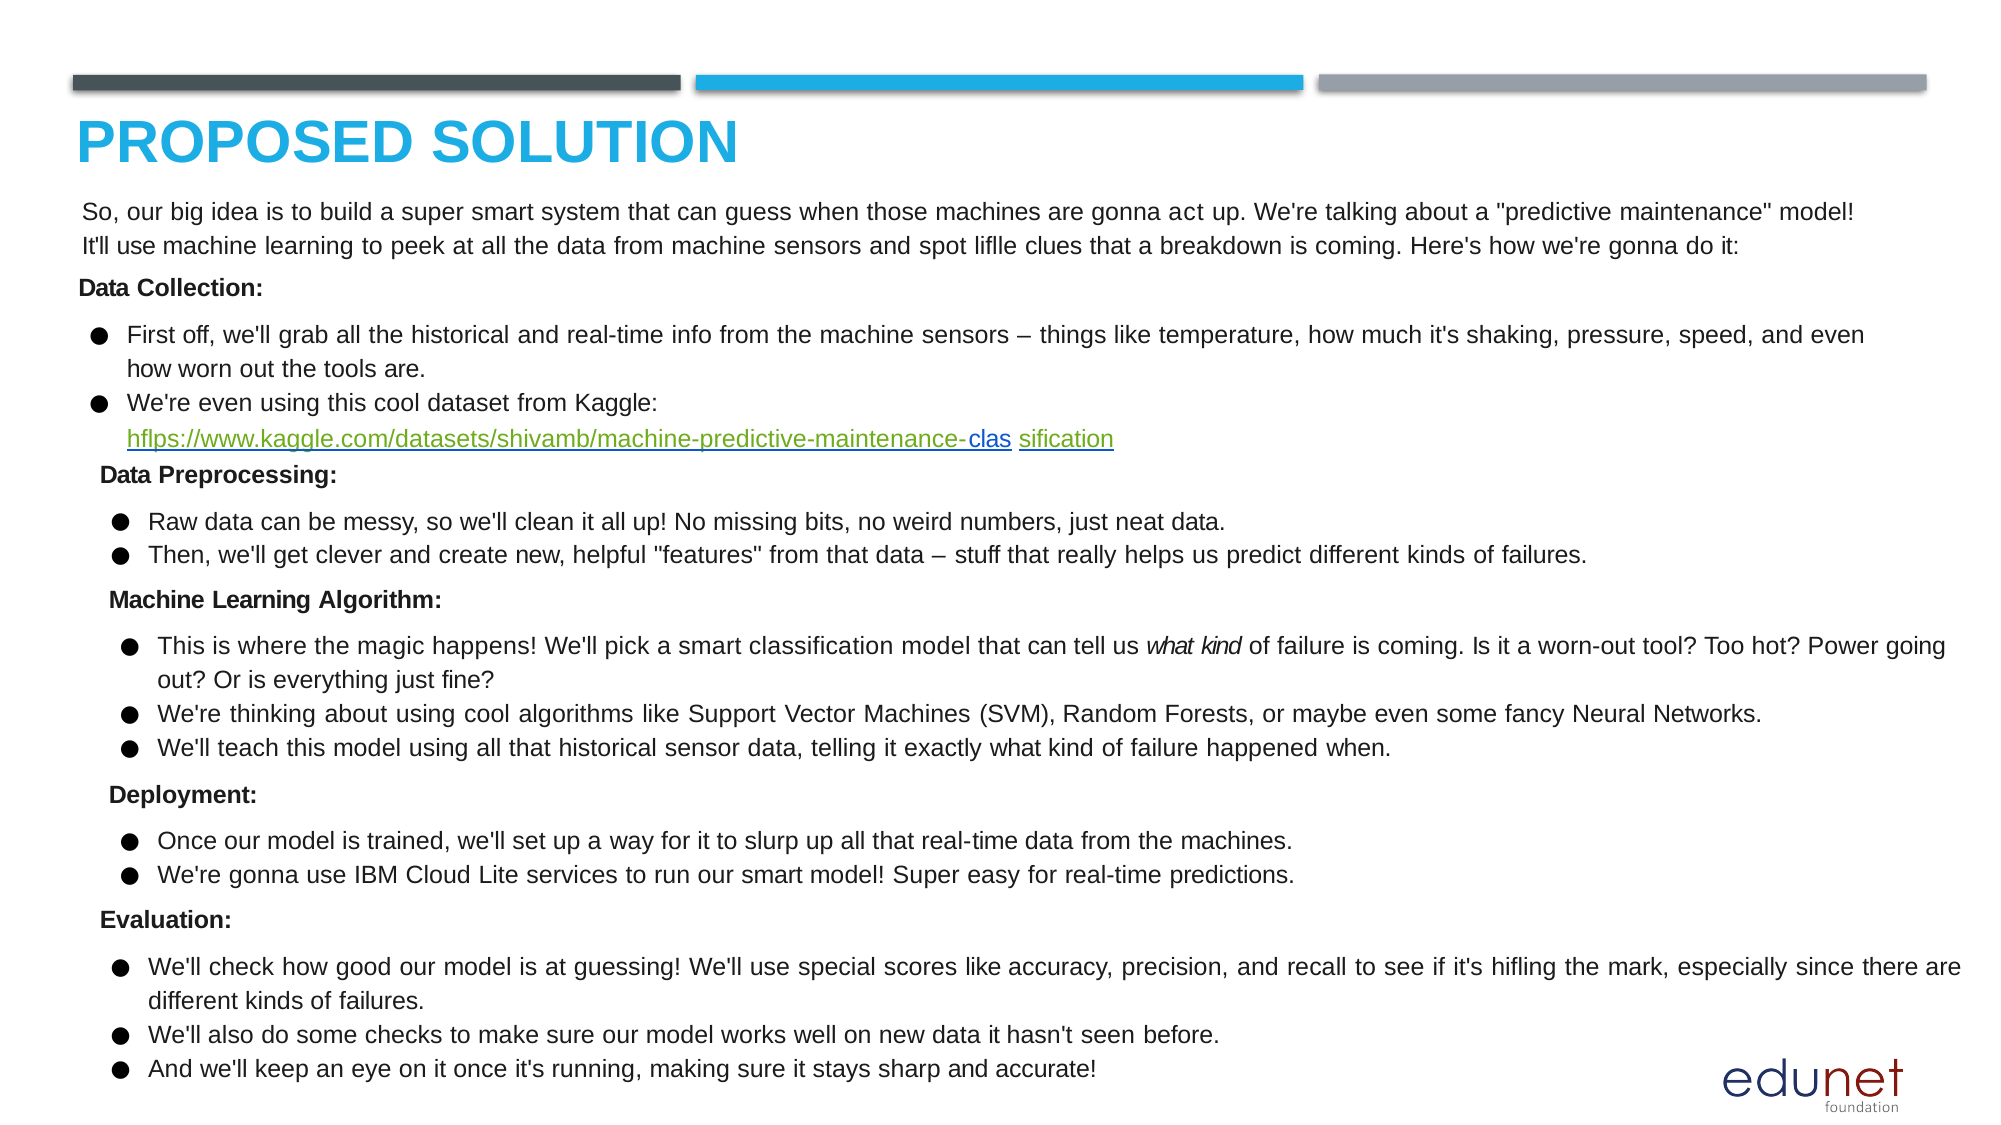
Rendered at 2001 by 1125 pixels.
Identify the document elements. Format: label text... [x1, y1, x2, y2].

picture [1719, 1091, 1905, 1116]
title Proposed Solution [61, 95, 1871, 183]
text_box Machine Learning Algorithm: This is where the magic happens! We'll pick a smart classification model that can tell us what kind of failure is coming. Is it a worn-out tool? Too hot? Power going out? Or is everything just fine? We're thinking about using cool algorithms like Support Vector Machines (SVM), Random Forests, or maybe even some fancy Neural Networks. We'll teach this model using all that historical sensor data, telling it exactly what kind of failure happened when. [91, 575, 1986, 770]
text_box Data Preprocessing: Raw data can be messy, so we'll clean it all up! No missing bits, no weird numbers, just neat data. Then, we'll get clever and create new, helpful "features" from that data – stuff that really helps us predict different kinds of failures. [82, 450, 1944, 577]
text_box Data Collection: First off, we'll grab all the historical and real-time info from the machine sensors – things like temperature, how much it's shaking, pressure, speed, and even how worn out the tools are. We're even using this cool dataset from Kaggle: hflps://www.kaggle.com/datasets/shivamb/machine-predictive-maintenance-clas sification [61, 264, 1905, 461]
text_box Deployment: Once our model is trained, we'll set up a way for it to slurp up all that real-time data from the machines. We're gonna use IBM Cloud Lite services to run our smart model! Super easy for real-time predictions. [91, 771, 1986, 896]
text_box So, our big idea is to build a super smart system that can guess when those machines are gonna act up. We're talking about a "predictive maintenance" model! It'll use machine learning to peek at all the data from machine sensors and spot liflle clues that a breakdown is coming. Here's how we're gonna do it: [64, 139, 1908, 297]
text_box Evaluation: We'll check how good our model is at guessing! We'll use special scores like accuracy, precision, and recall to see if it's hifling the mark, especially since there are different kinds of failures. We'll also do some checks to make sure our model works well on new data it hasn't seen before. And we'll keep an eye on it once it's running, making sure it stays sharp and accurate! [82, 896, 1997, 1091]
